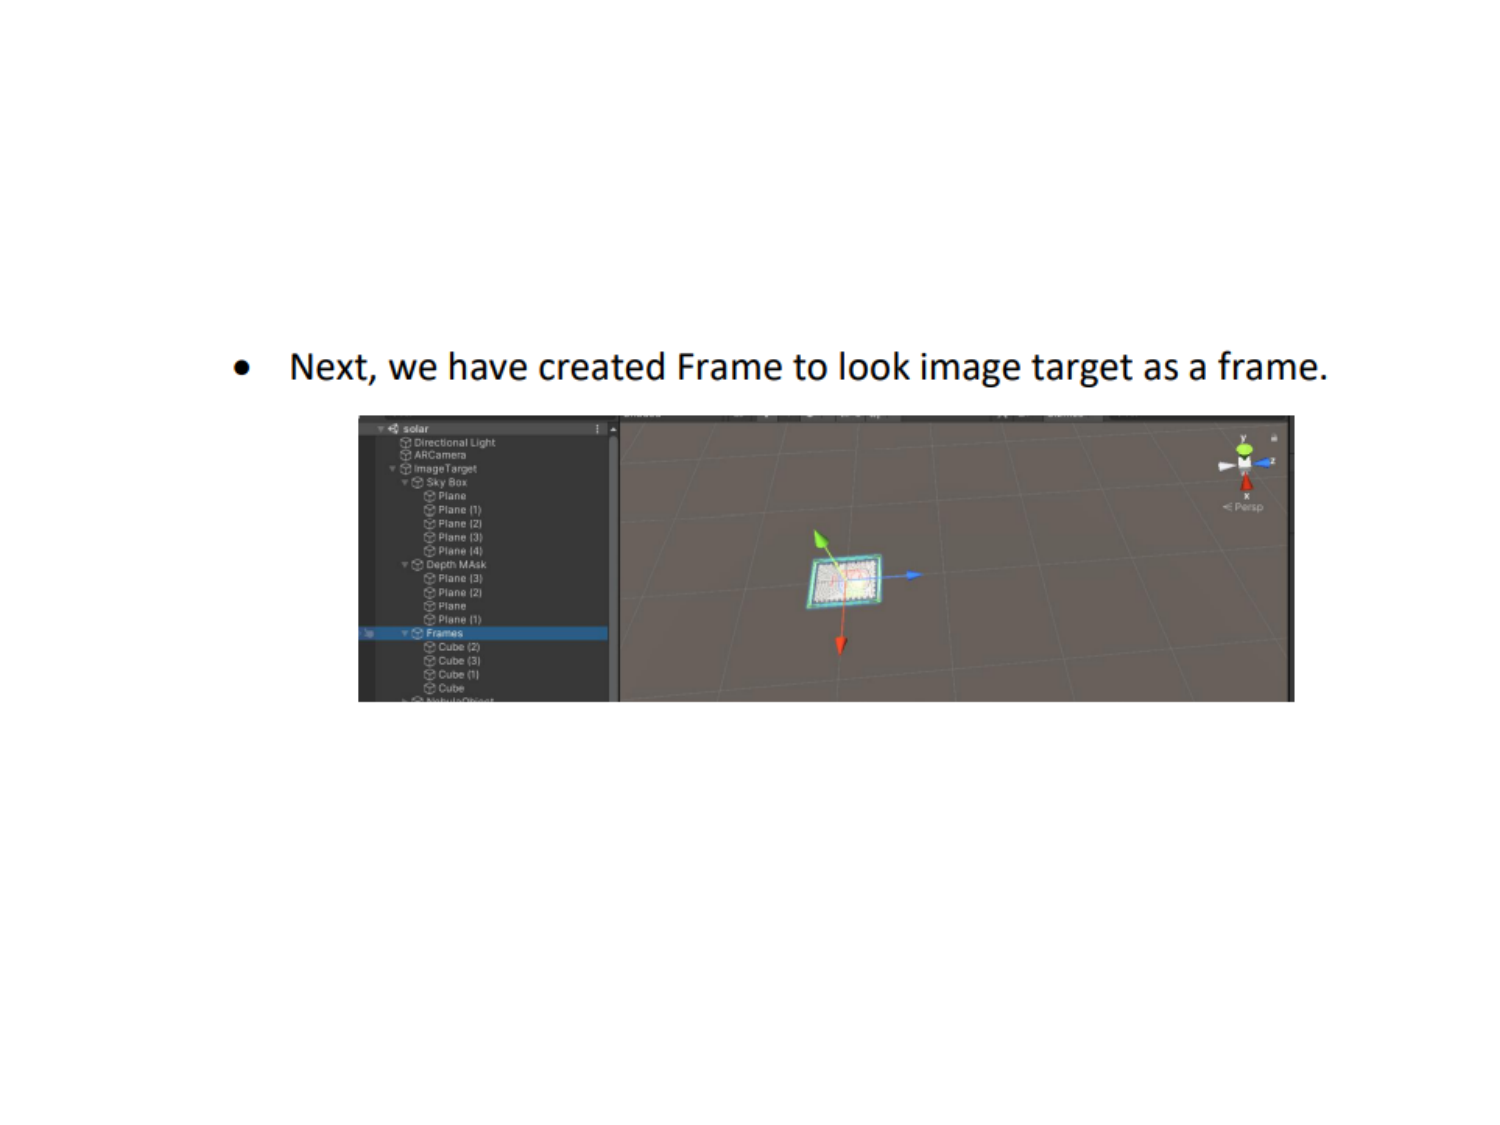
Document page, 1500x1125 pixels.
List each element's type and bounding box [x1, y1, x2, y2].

picture [128, 329, 1500, 844]
